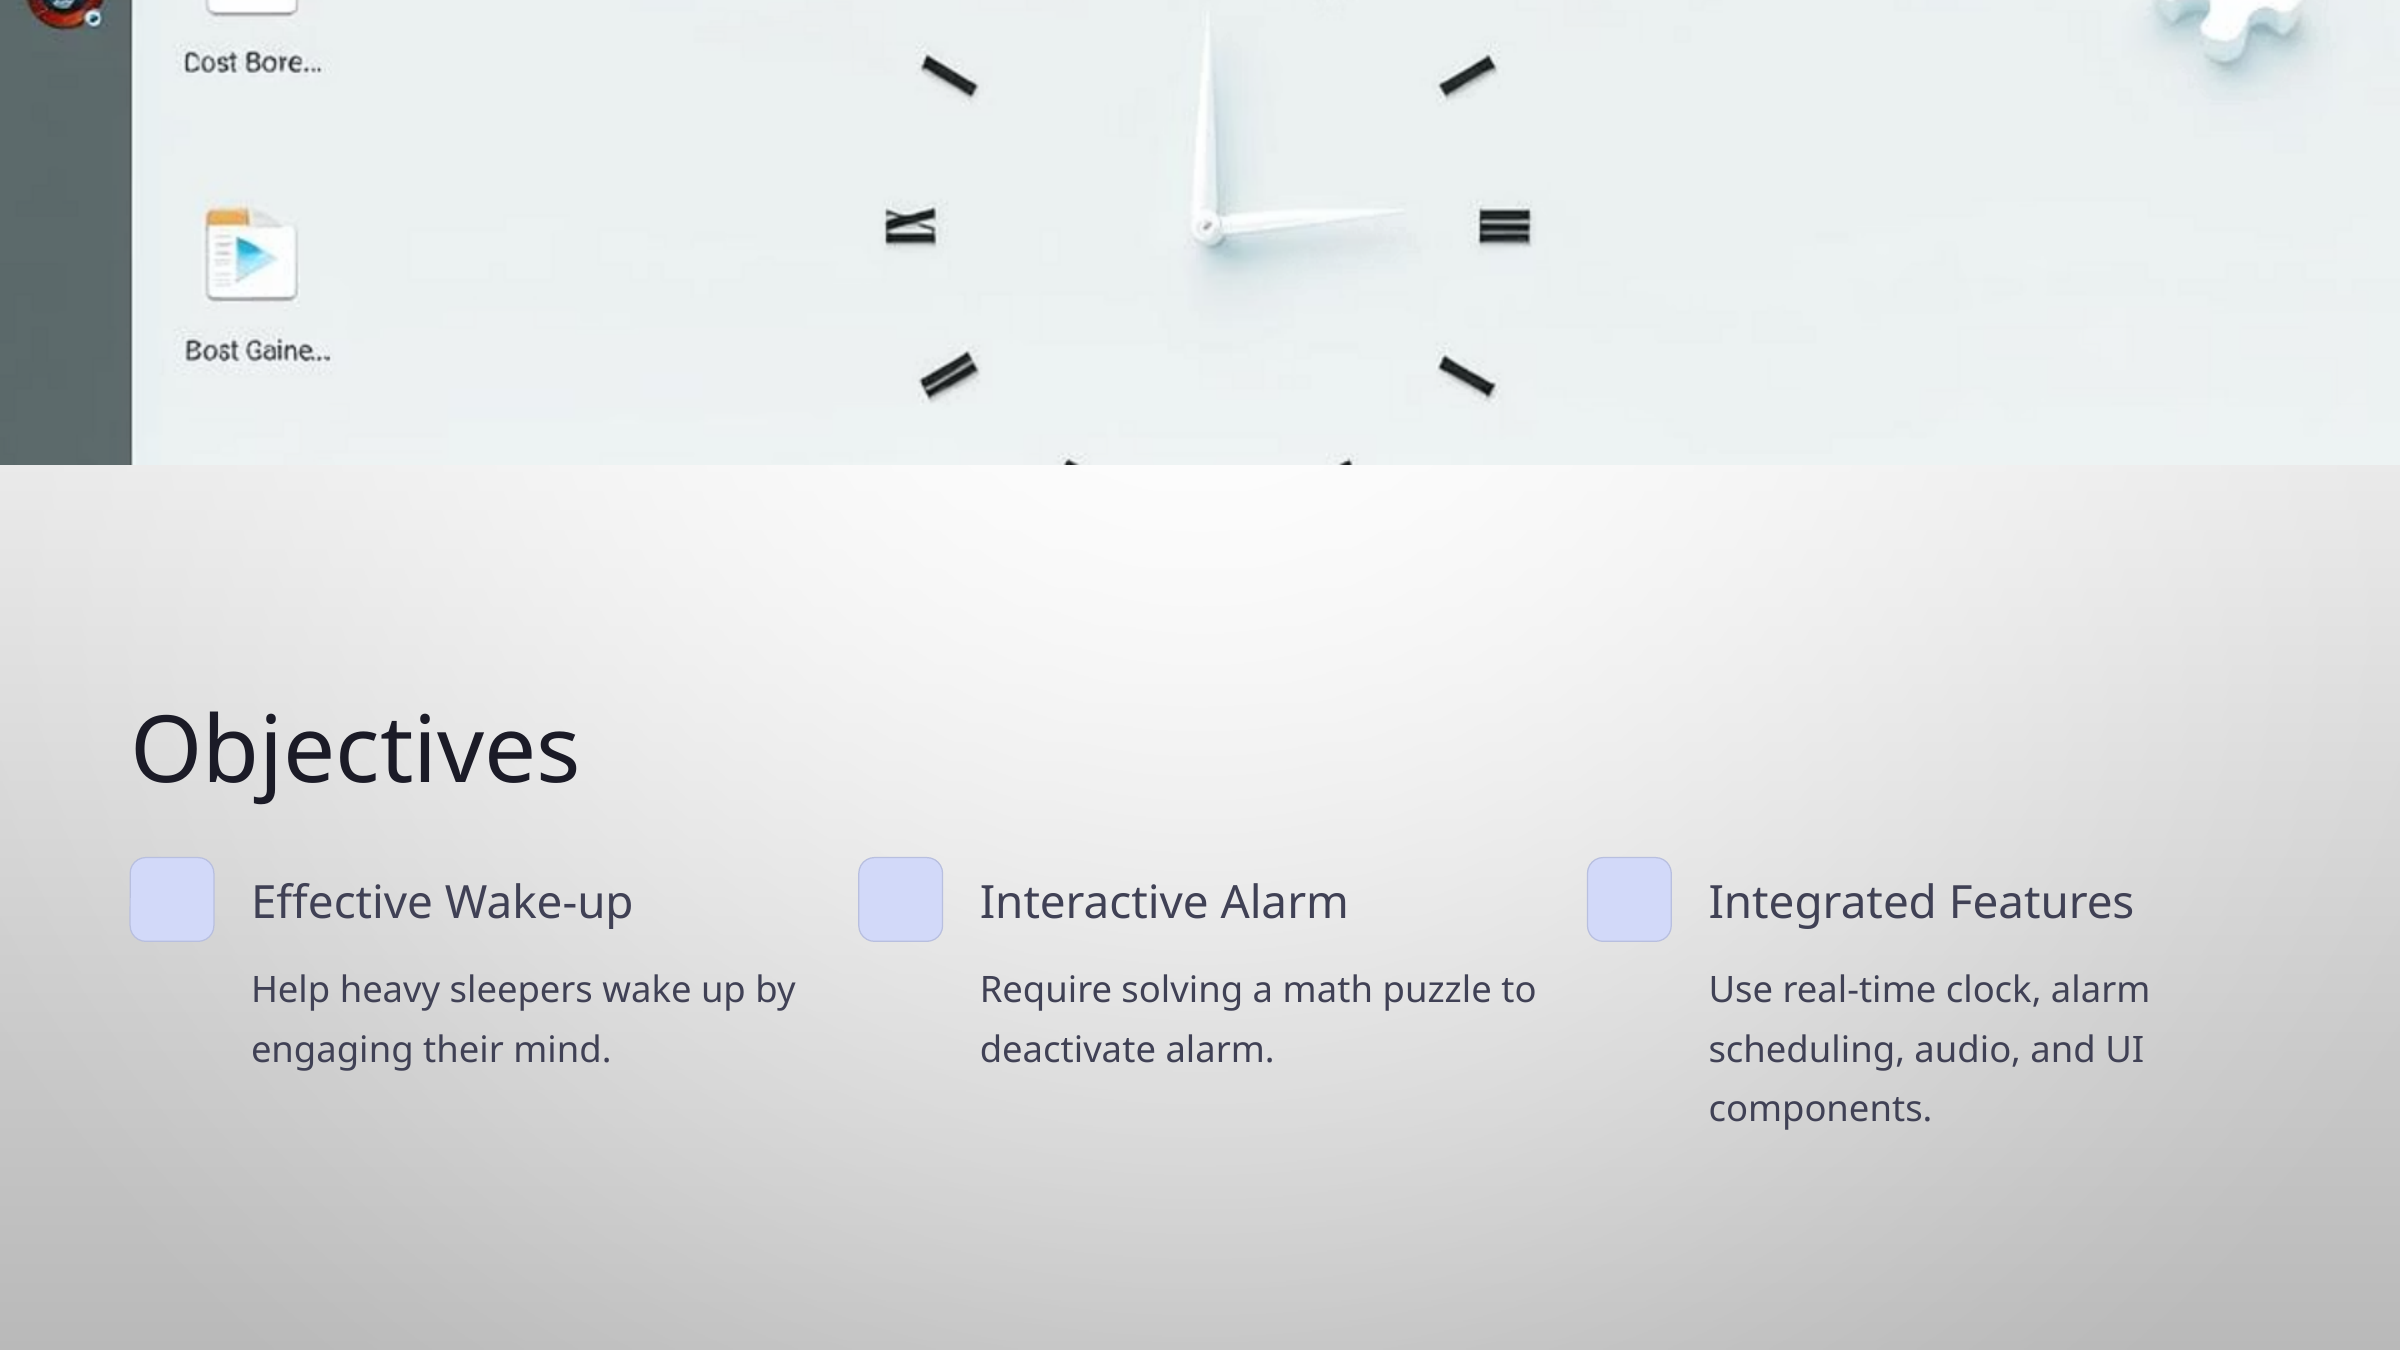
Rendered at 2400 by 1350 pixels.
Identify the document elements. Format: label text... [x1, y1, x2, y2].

text_box [1587, 857, 1672, 942]
picture [0, 0, 2400, 1350]
text_box [858, 857, 943, 942]
text_box Interactive Alarm [979, 870, 1445, 929]
text_box Objectives [130, 685, 1061, 802]
text_box Help heavy sleepers wake up by engaging their mind. [251, 950, 813, 1070]
text_box Use real-time clock, alarm scheduling, audio, and UI components. [1708, 950, 2270, 1130]
text_box [130, 857, 214, 942]
text_box Integrated Features [1708, 870, 2174, 929]
text_box Require solving a math puzzle to deactivate alarm. [979, 950, 1541, 1070]
text_box Effective Wake-up [251, 870, 717, 929]
